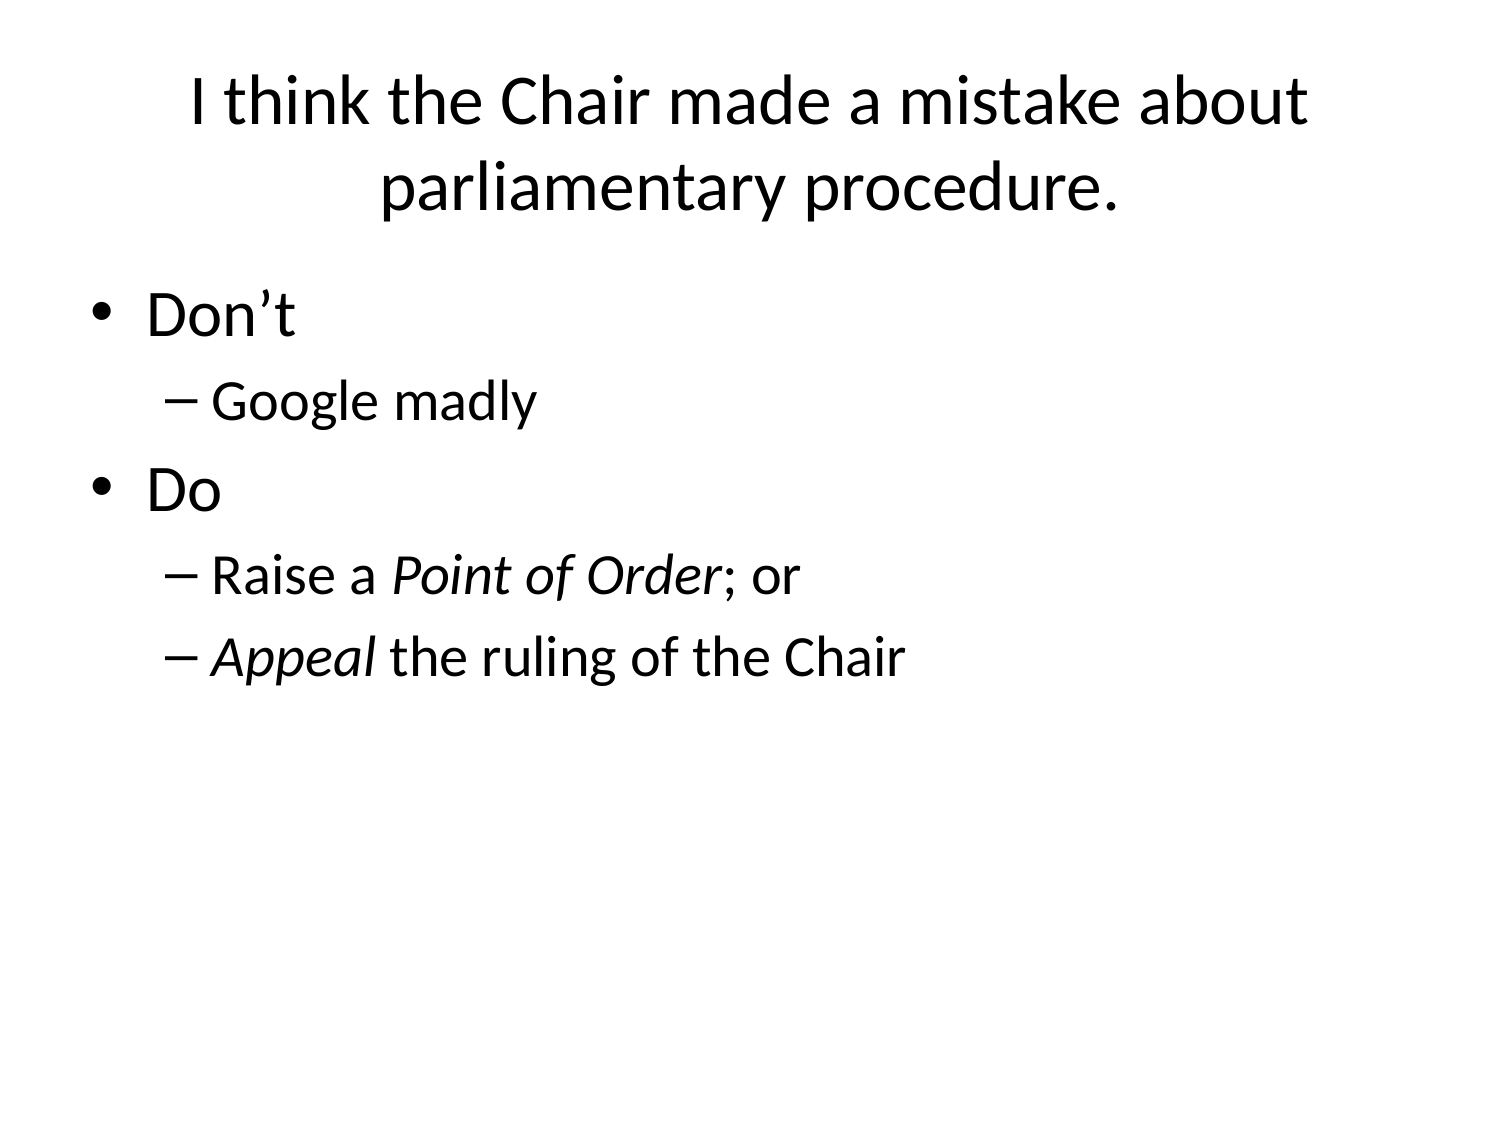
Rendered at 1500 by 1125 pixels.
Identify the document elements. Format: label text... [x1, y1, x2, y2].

list Don’t Google madly Do Raise a Point of Order; or Appeal the ruling of the Chair [75, 262, 1425, 1005]
title I think the Chair made a mistake about parliamentary procedure. [75, 45, 1425, 233]
